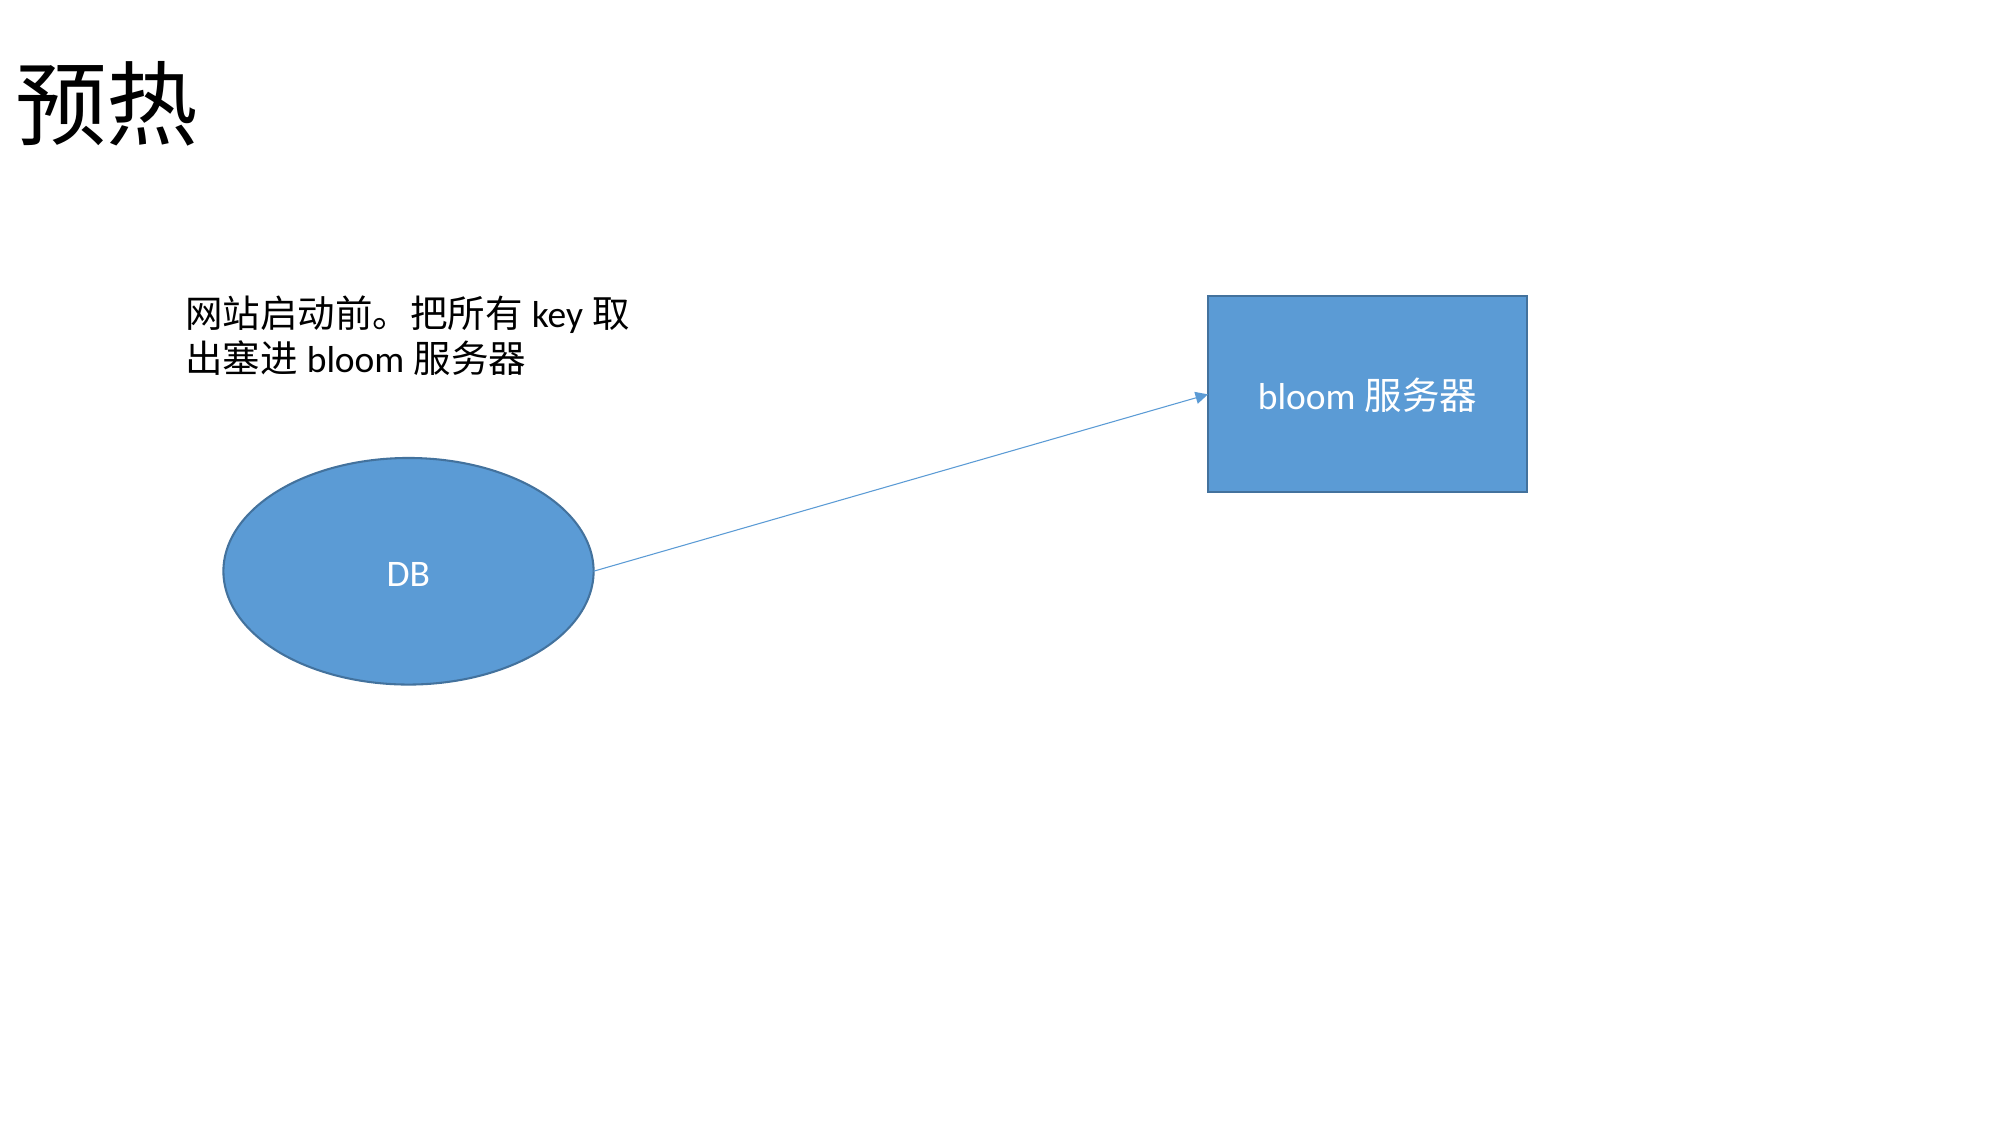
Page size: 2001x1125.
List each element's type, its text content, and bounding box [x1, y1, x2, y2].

title 预热 [0, 0, 1725, 218]
text_box DB [222, 456, 595, 686]
text_box bloom服务器 [1207, 295, 1528, 493]
text_box 网站启动前。把所有key取出塞进bloom服务器 [170, 282, 674, 388]
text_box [593, 394, 1208, 572]
